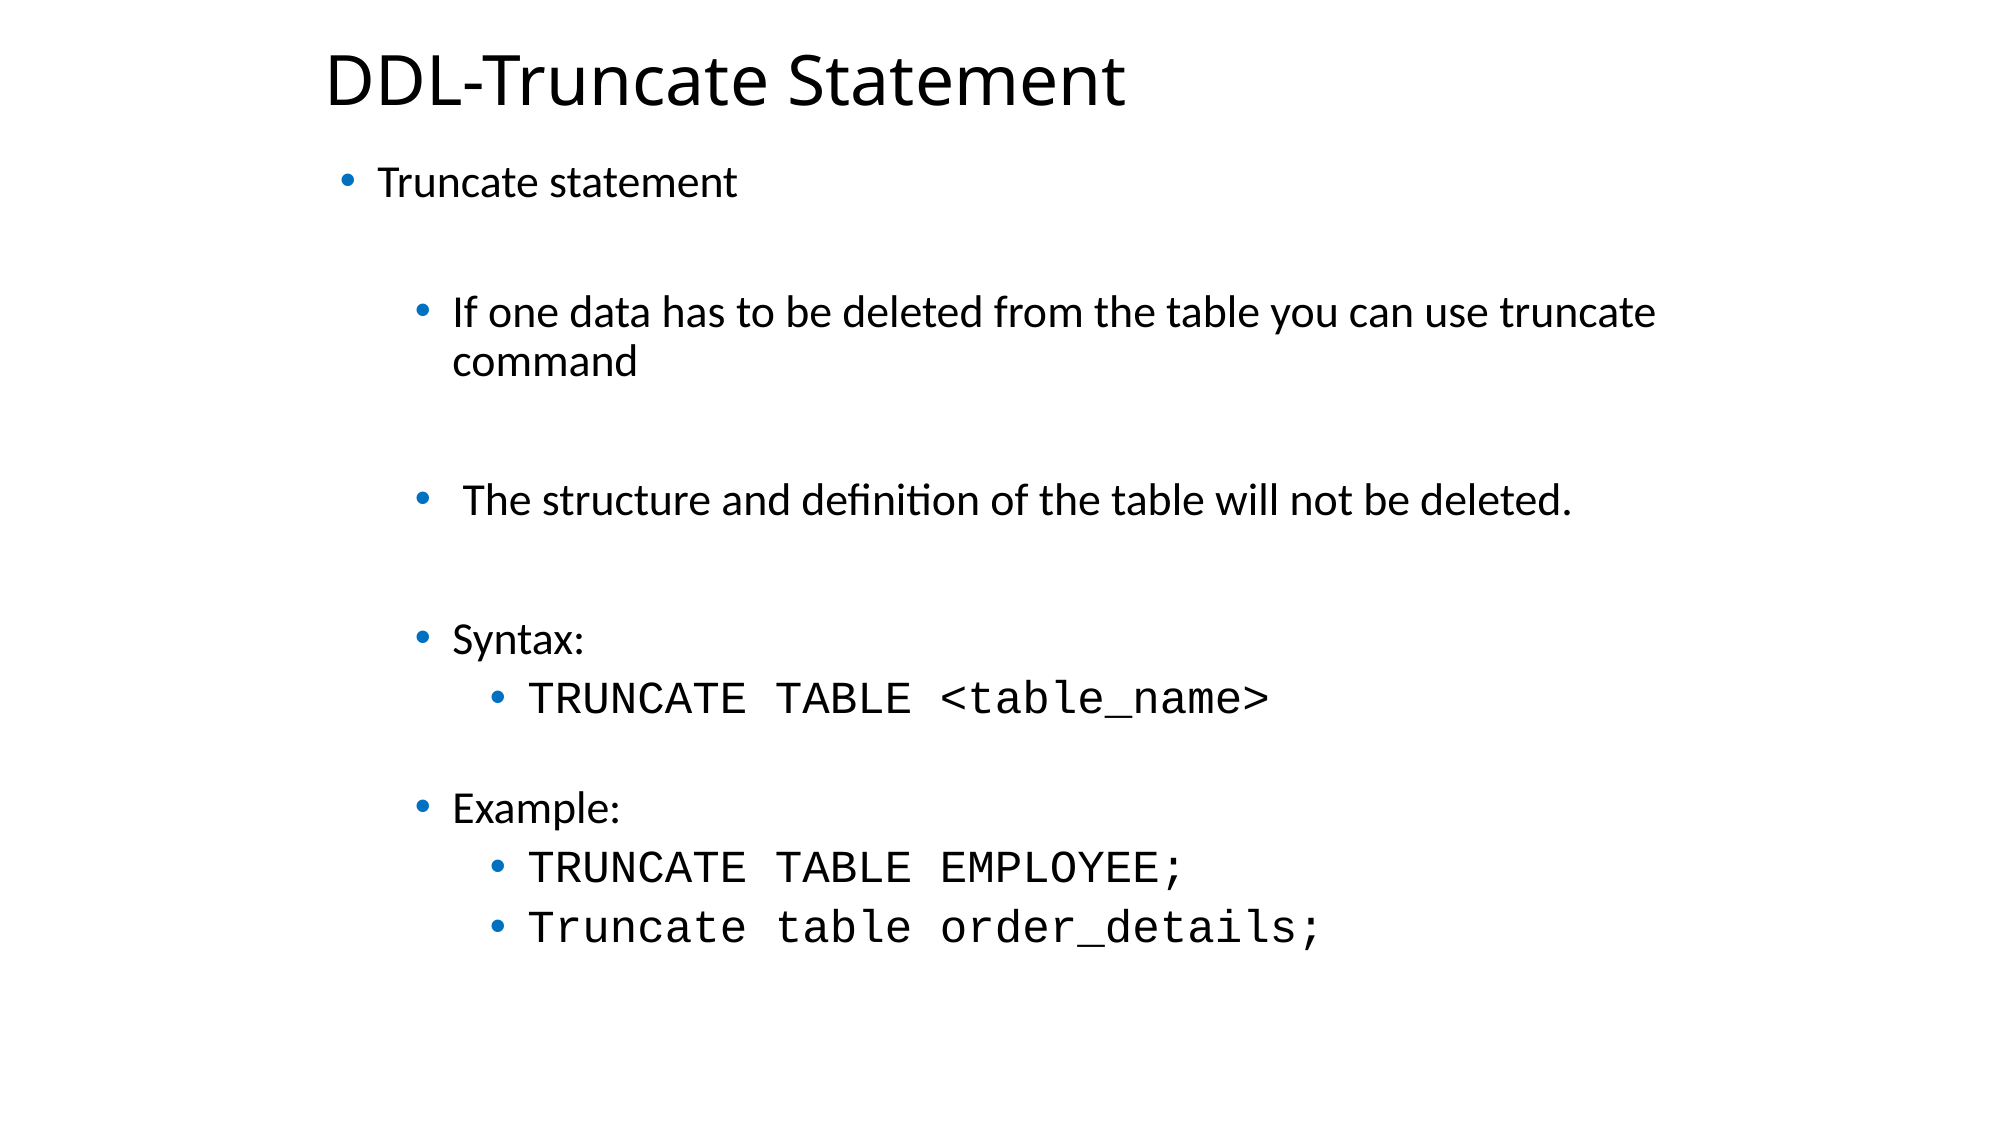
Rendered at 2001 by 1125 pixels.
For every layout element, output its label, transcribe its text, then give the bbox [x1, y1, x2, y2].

list Truncate statement If one data has to be deleted from the table you can use truncate command The structure and definition of the table will not be deleted. Syntax: TRUNCATE TABLE <table_name> Example: TRUNCATE TABLE EMPLOYEE; Truncate table order_details; [324, 149, 1725, 1013]
title DDL-Truncate Statement [309, 37, 1550, 129]
